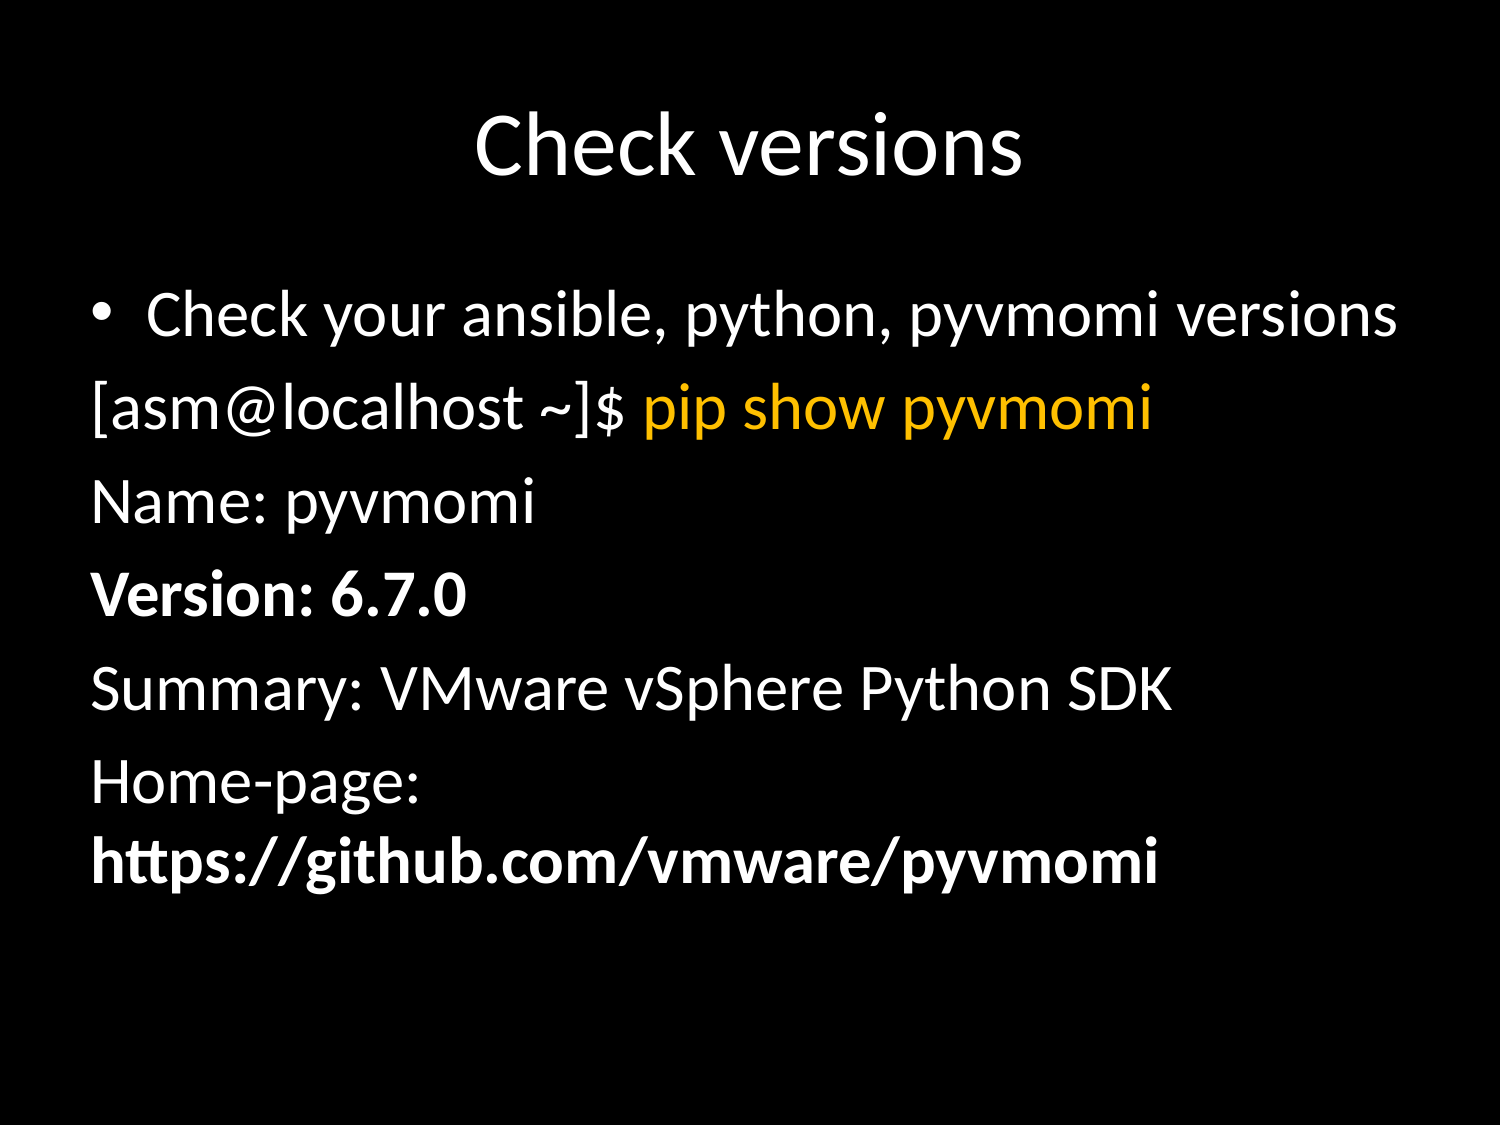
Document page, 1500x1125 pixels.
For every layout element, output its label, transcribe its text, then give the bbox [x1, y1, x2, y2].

list Check your ansible, python, pyvmomi versions [asm@localhost ~]$ pip show pyvmomi Name: pyvmomi Version: 6.7.0 Summary: VMware vSphere Python SDK Home-page: https://github.com/vmware/pyvmomi [75, 262, 1425, 1005]
title Check versions [75, 45, 1425, 233]
